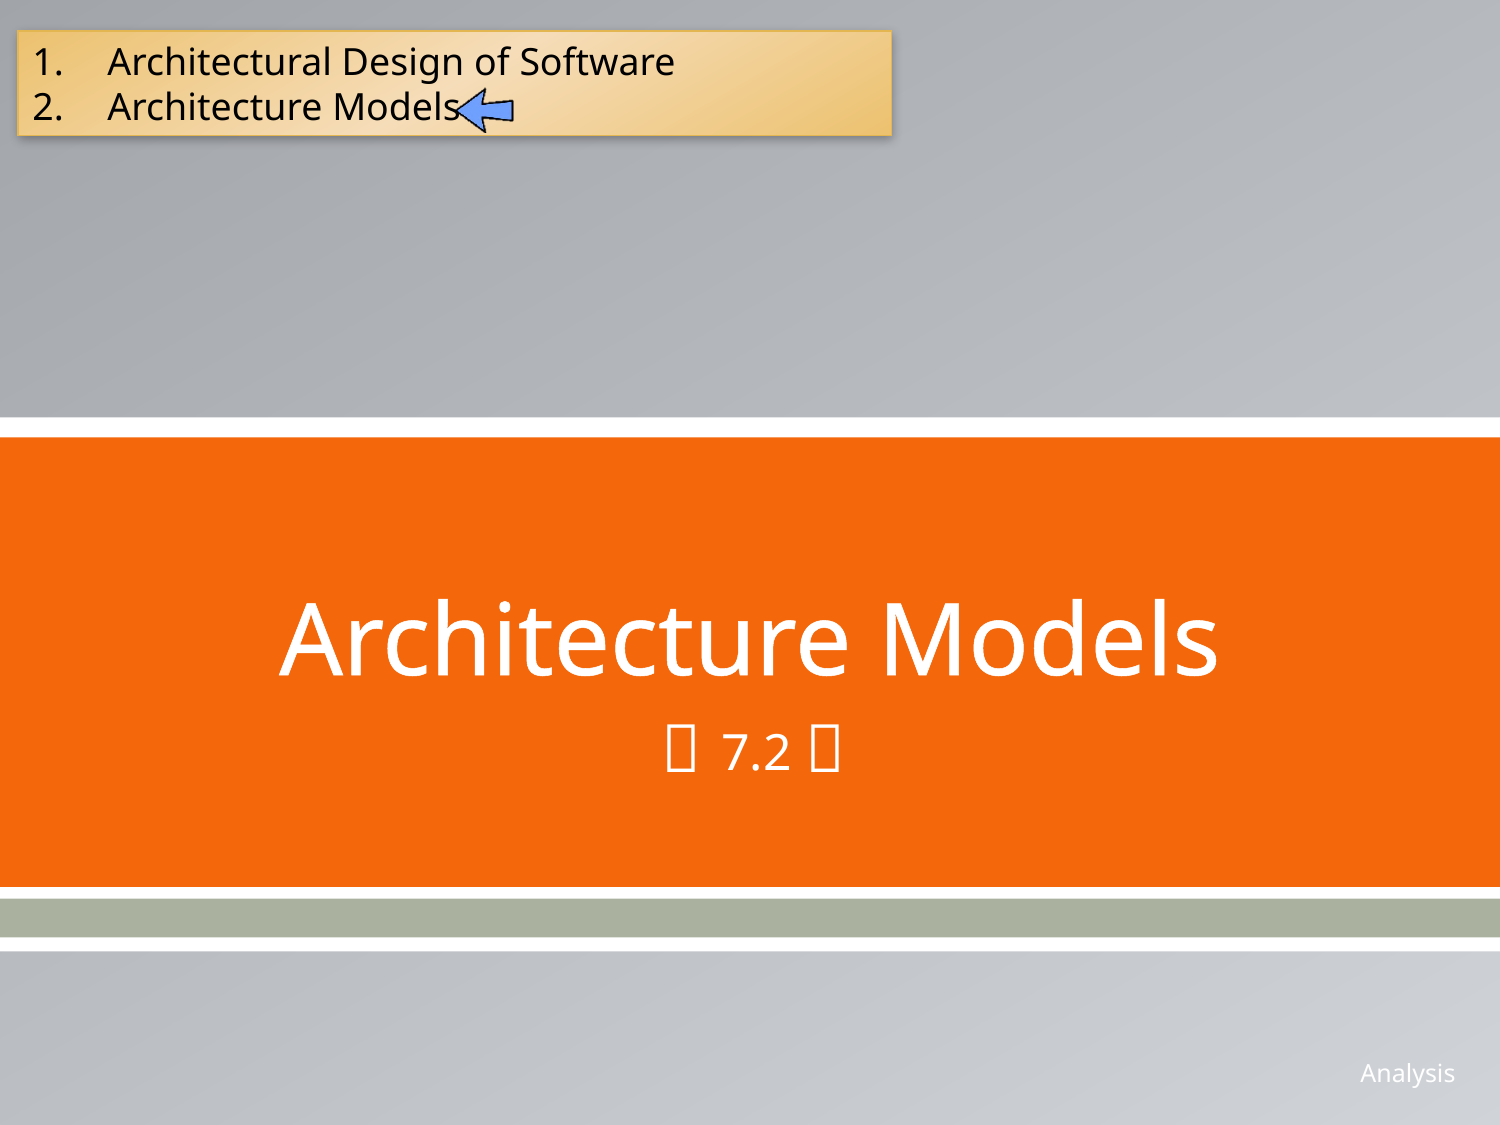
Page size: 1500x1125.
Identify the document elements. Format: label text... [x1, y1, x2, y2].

slide_number 7.2 [656, 720, 857, 780]
text_box Architectural Design of Software Architecture Models [17, 30, 892, 136]
picture [454, 87, 514, 134]
footer Analysis [950, 1042, 1471, 1103]
title Architecture Models [37, 462, 1463, 703]
